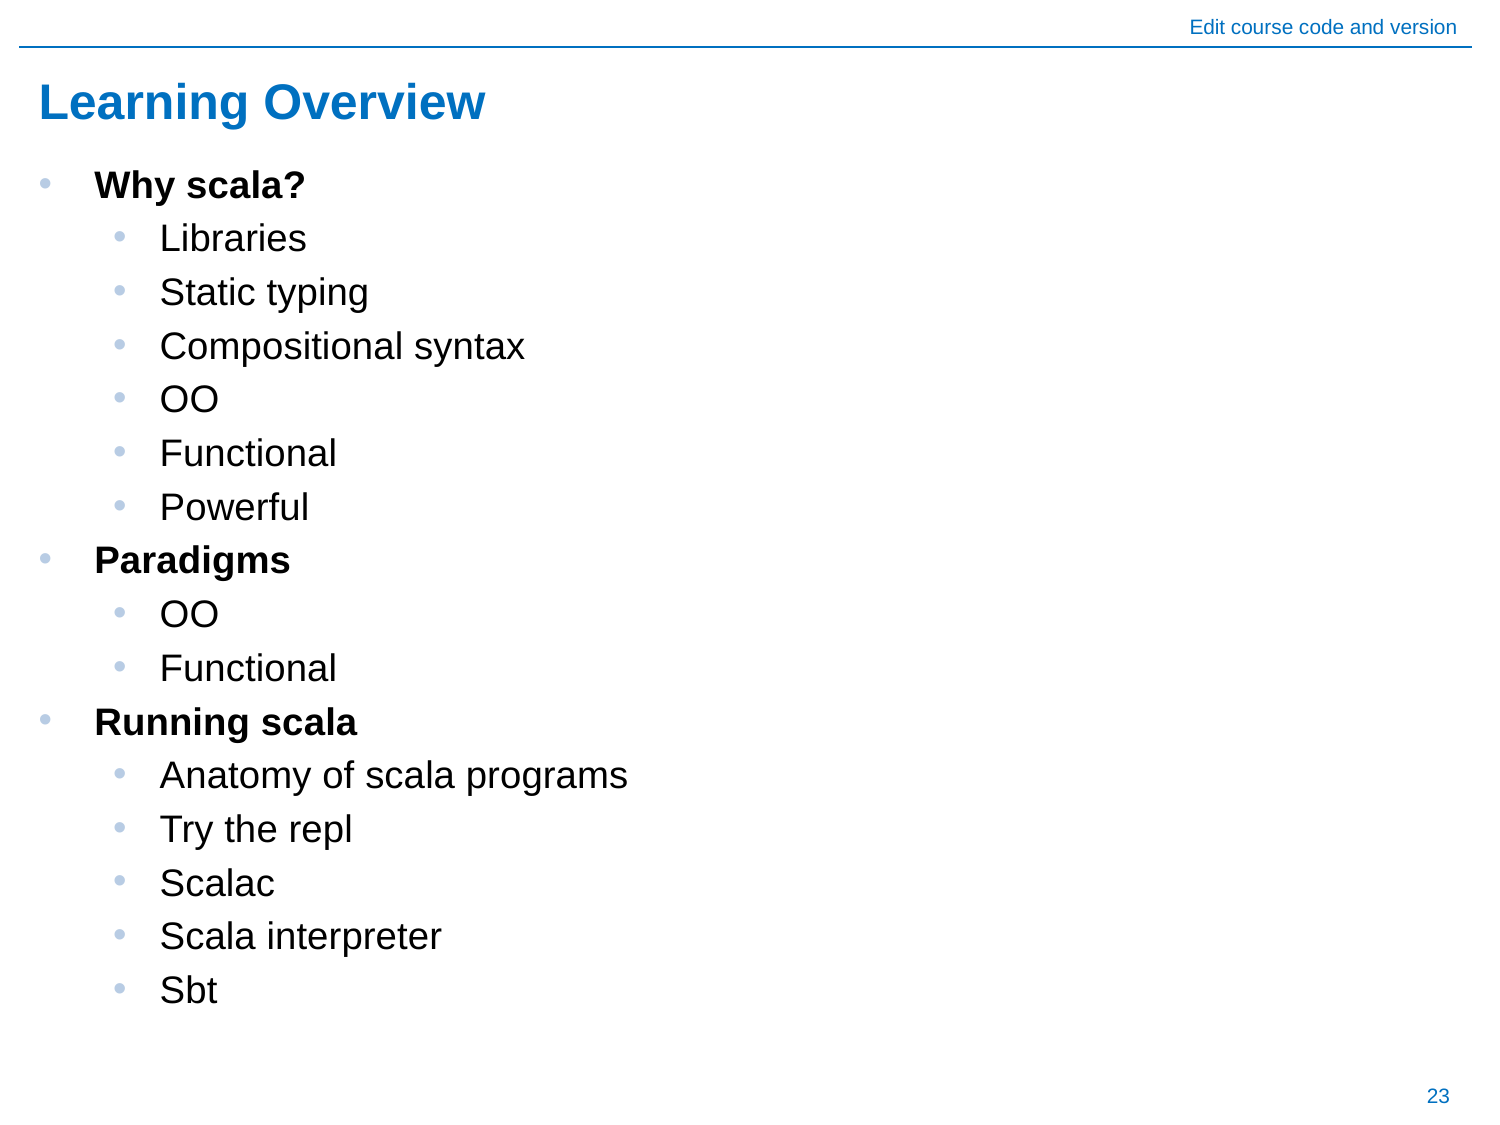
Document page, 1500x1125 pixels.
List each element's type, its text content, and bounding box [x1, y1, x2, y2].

list Why scala? Libraries Static typing Compositional syntax OO Functional Powerful Paradigms OO Functional Running scala Anatomy of scala programs Try the repl Scalac Scala interpreter Sbt [23, 152, 1465, 1020]
title Learning Overview [23, 58, 1465, 141]
